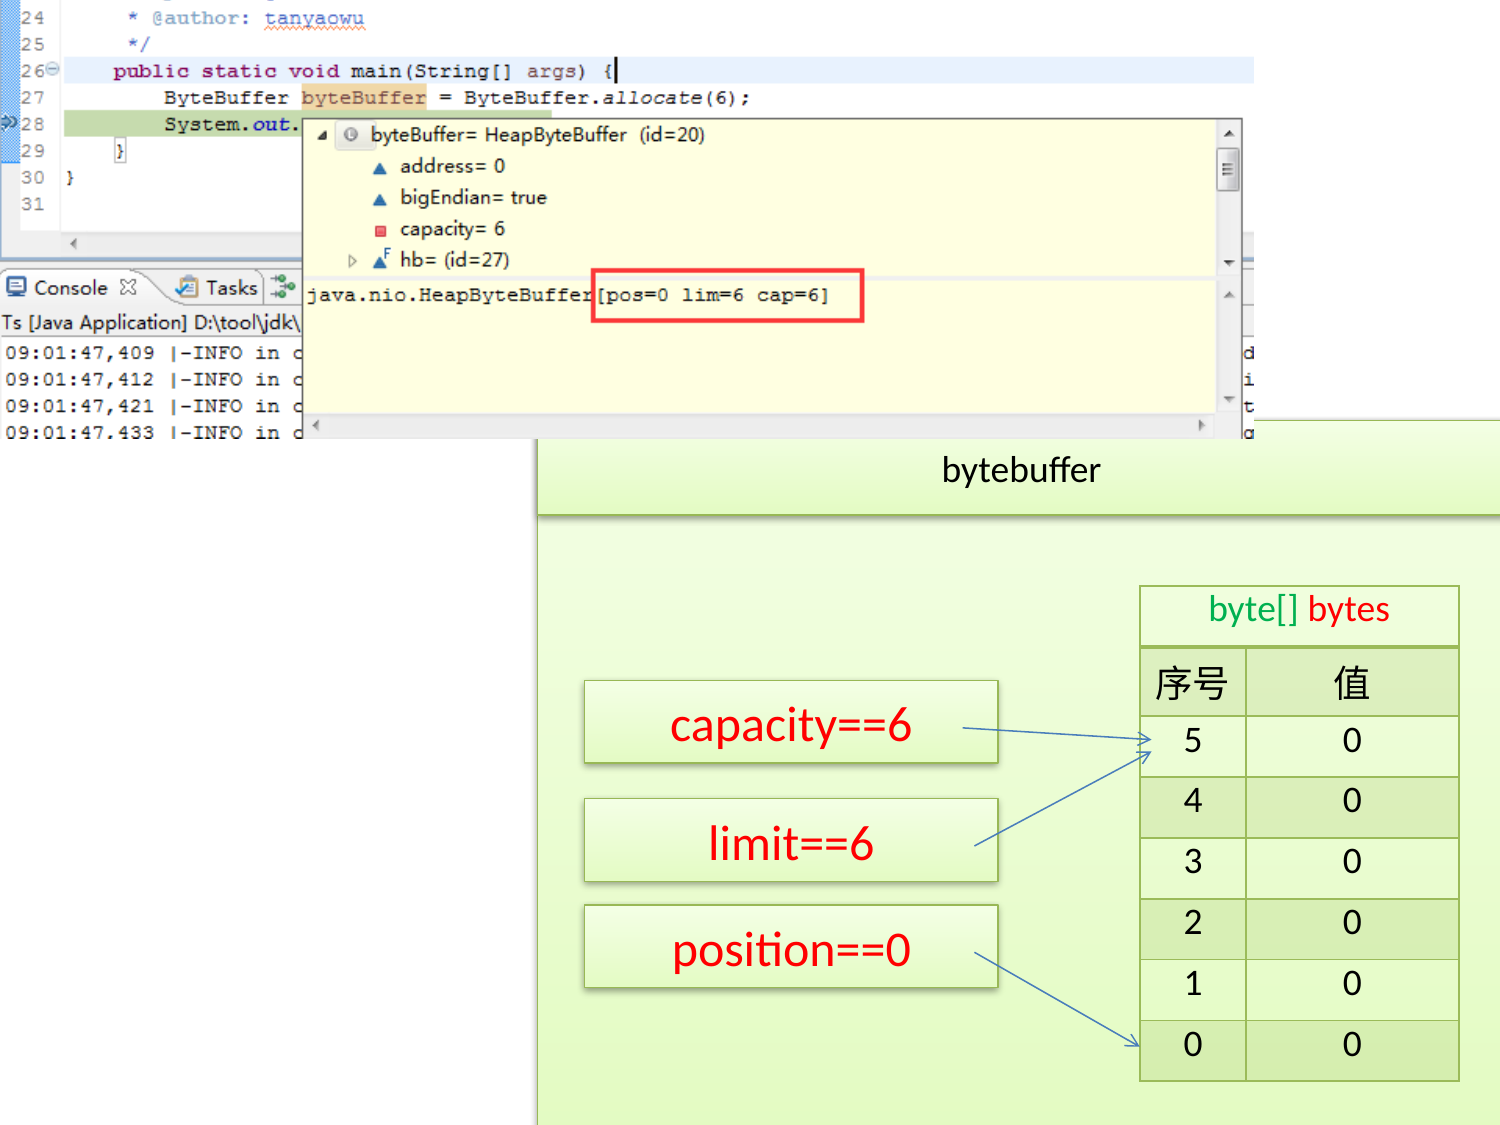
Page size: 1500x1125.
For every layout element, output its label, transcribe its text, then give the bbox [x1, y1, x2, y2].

picture [0, 0, 1254, 440]
table_header byte[] bytes [1141, 587, 1458, 645]
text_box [962, 727, 1152, 740]
text_box capacity==6 [584, 680, 999, 764]
table_cell 0 [1247, 839, 1458, 898]
table_cell 0 [1247, 717, 1458, 776]
text_box bytebuffer [537, 420, 1500, 516]
table_cell 序号 [1141, 649, 1245, 715]
table_cell 4 [1156, 778, 1245, 837]
text_box position==0 [584, 904, 999, 988]
text_box limit==6 [584, 798, 999, 882]
table_cell 0 [1247, 778, 1458, 837]
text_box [974, 751, 1152, 847]
table_cell 3 [1141, 839, 1245, 898]
table_cell 5 [1141, 717, 1245, 776]
table_cell 值 [1247, 649, 1458, 715]
table_cell 0 [1247, 960, 1458, 1020]
table_cell 1 [1145, 960, 1245, 1020]
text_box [974, 951, 1140, 1047]
text_box [537, 523, 1500, 1125]
table_cell 0 [1141, 1021, 1245, 1080]
table_cell 0 [1247, 1021, 1458, 1080]
table_cell 2 [1141, 900, 1245, 959]
table_cell 0 [1247, 900, 1458, 959]
